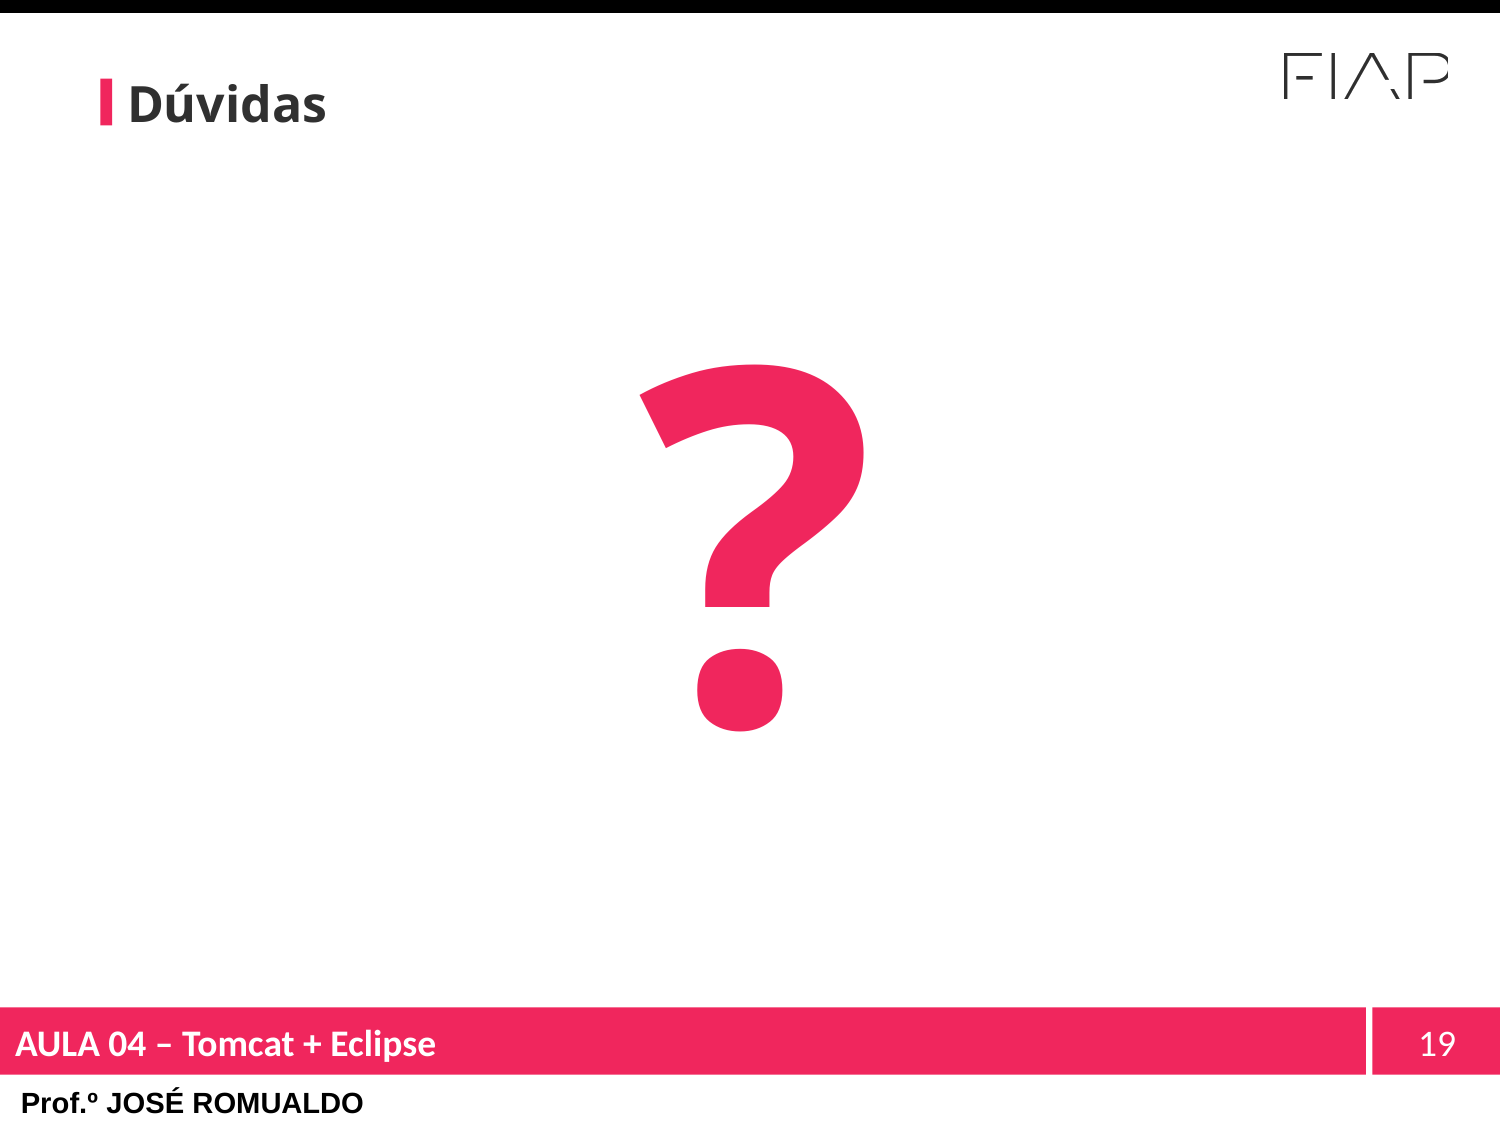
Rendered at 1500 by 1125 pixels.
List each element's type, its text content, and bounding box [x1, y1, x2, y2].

picture [1425, 53, 1448, 99]
title Dúvidas [112, 45, 1425, 161]
list ? [89, 219, 1425, 1005]
